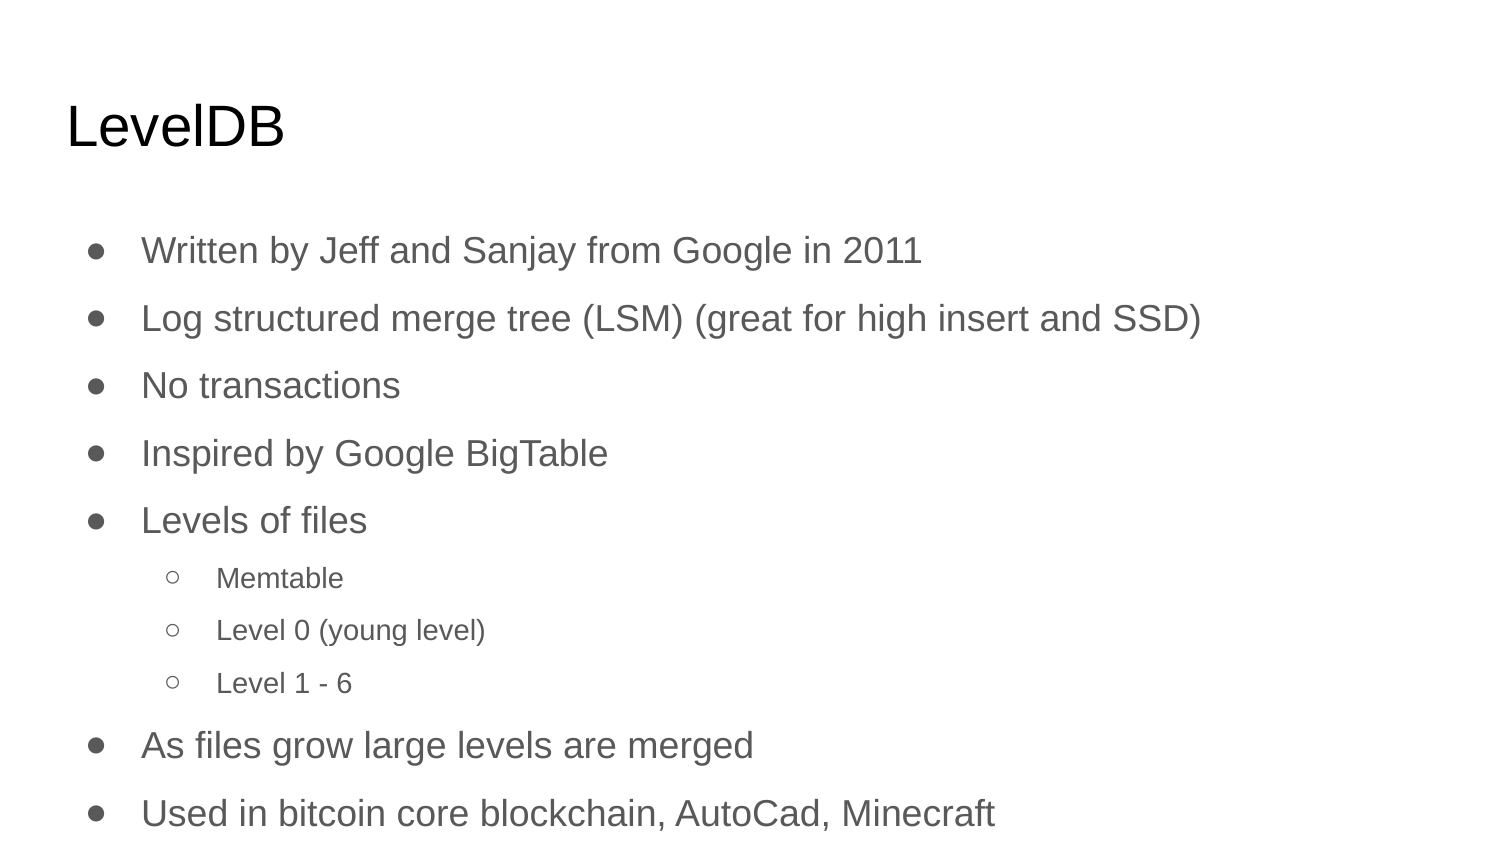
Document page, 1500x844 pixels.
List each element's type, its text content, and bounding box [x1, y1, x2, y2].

title LevelDB [51, 72, 1449, 167]
list Written by Jeff and Sanjay from Google in 2011 Log structured merge tree (LSM) (great for high insert and SSD) No transactions Inspired by Google BigTable Levels of files Memtable Level 0 (young level) Level 1 - 6 As files grow large levels are merged Used in bitcoin core blockchain, AutoCad, Minecraft [51, 189, 1449, 828]
